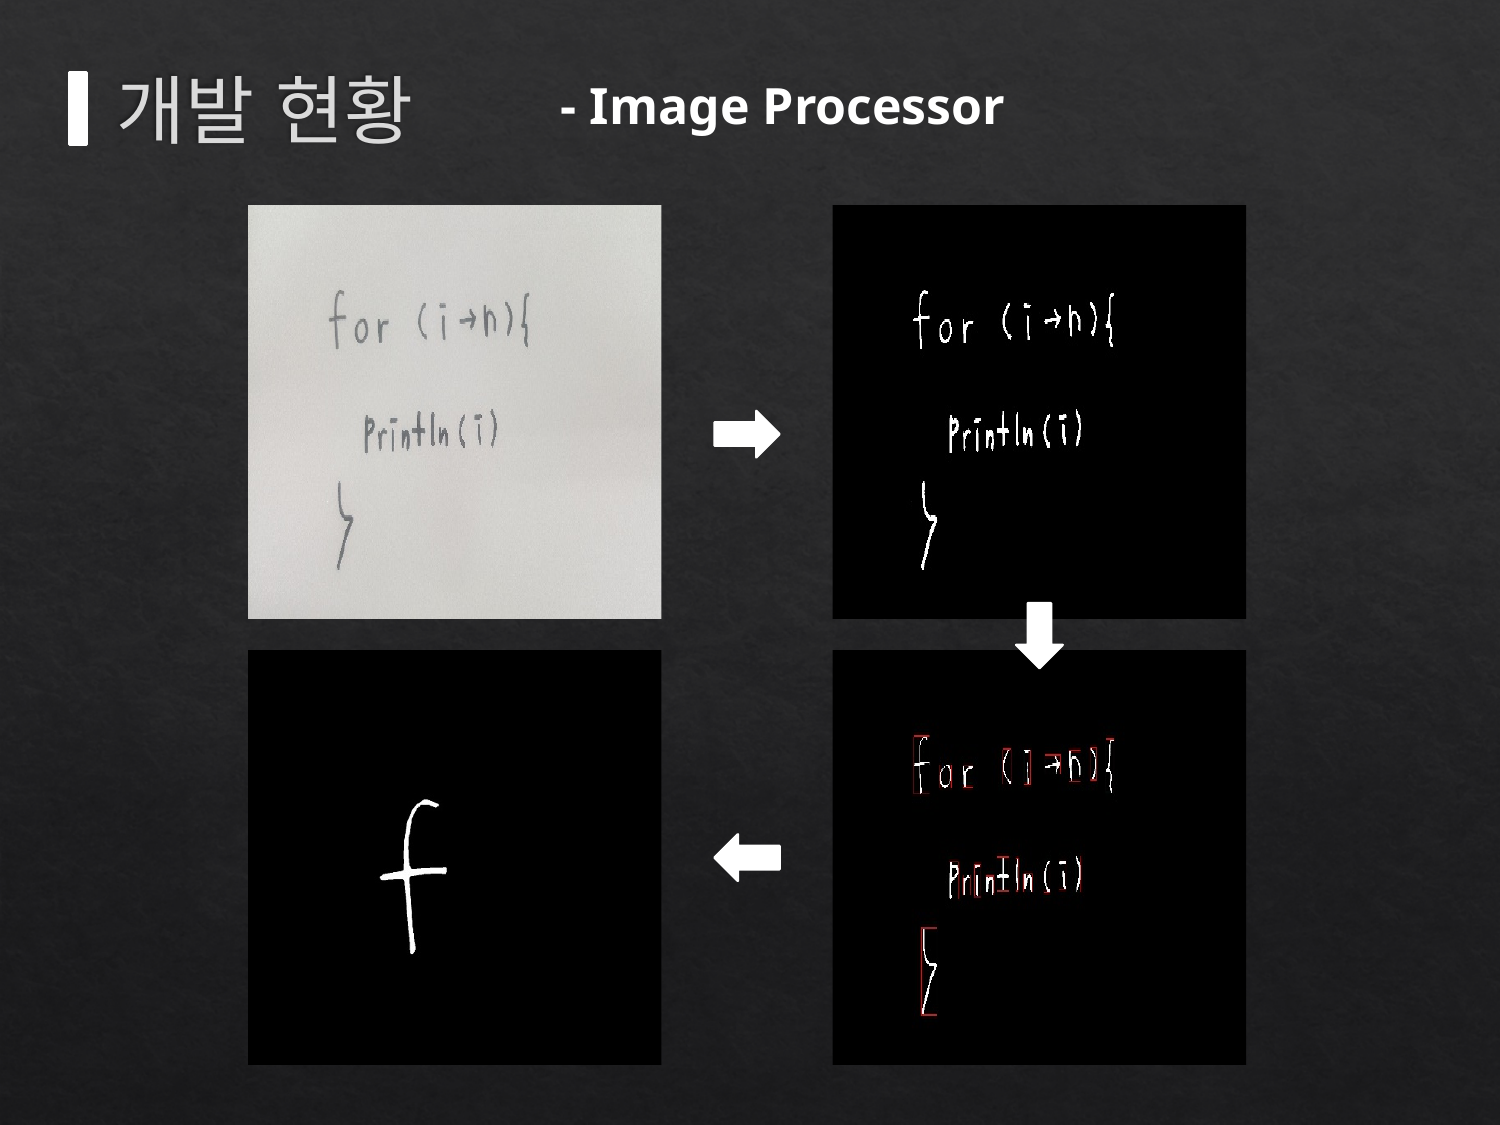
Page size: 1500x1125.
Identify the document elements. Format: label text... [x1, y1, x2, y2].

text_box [832, 204, 1247, 1065]
text_box - Image Processor [545, 67, 1120, 187]
title 개발 현황 [101, 0, 1500, 218]
text_box [713, 409, 781, 459]
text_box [247, 204, 662, 1065]
text_box [713, 833, 781, 883]
text_box [68, 71, 88, 146]
